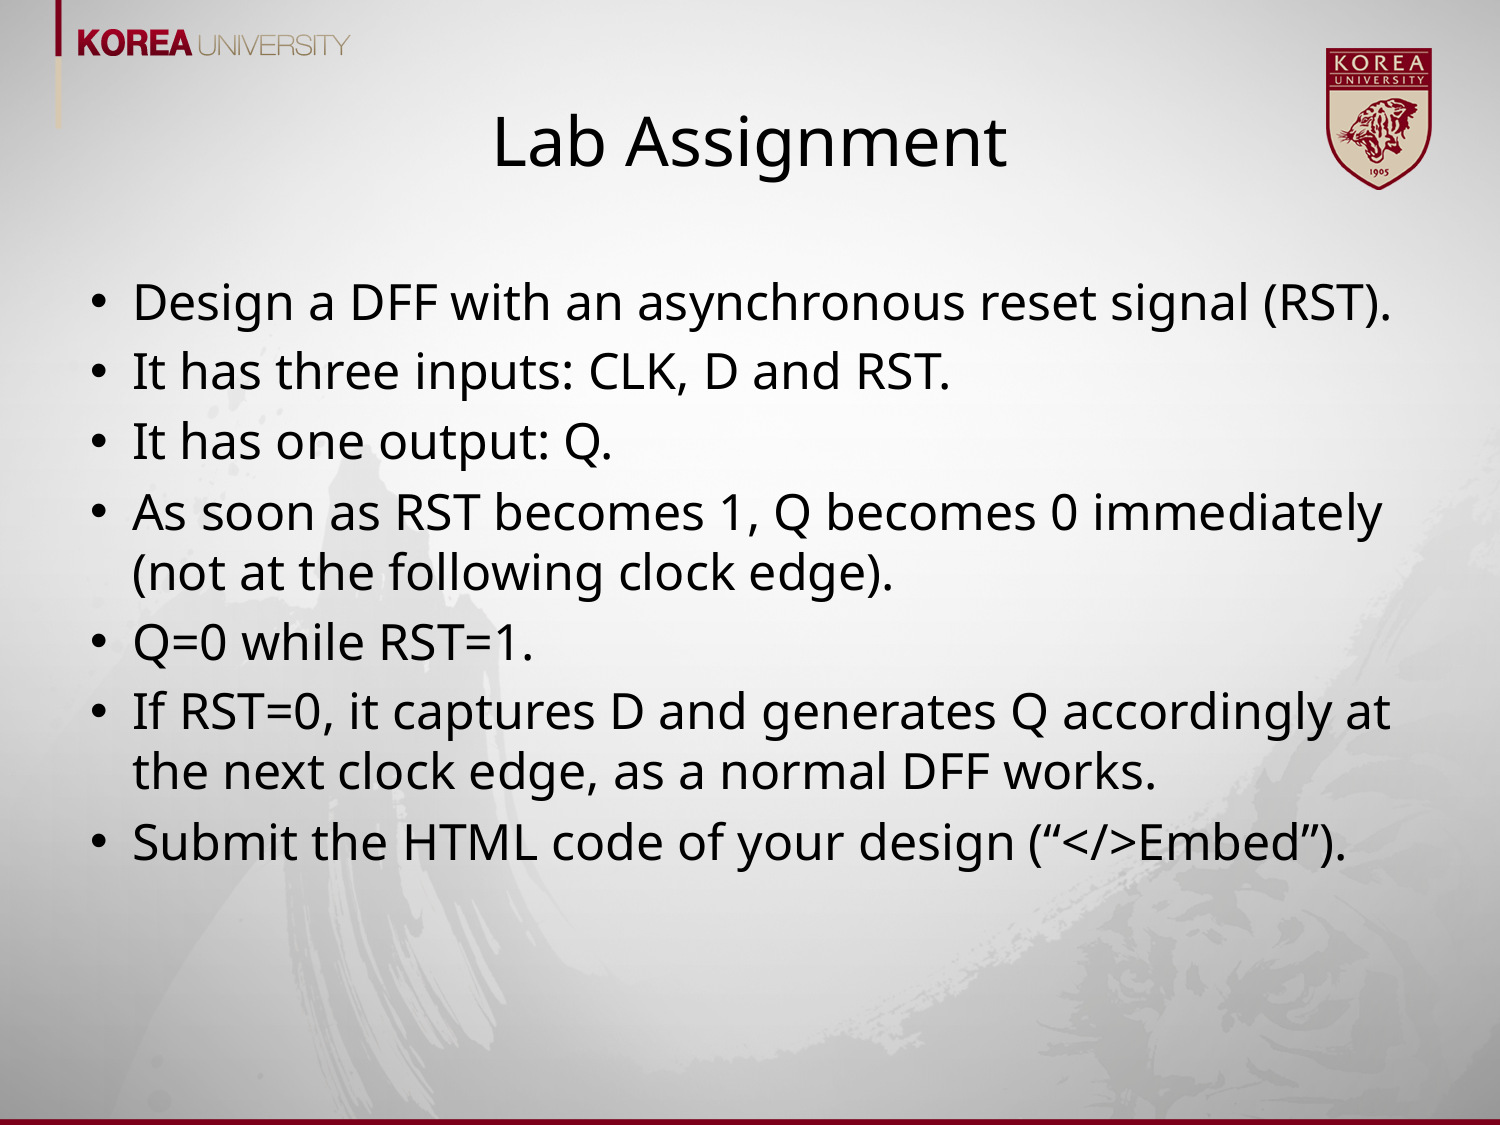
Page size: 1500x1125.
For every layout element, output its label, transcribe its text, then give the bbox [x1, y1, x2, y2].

title Lab Assignment [75, 45, 1425, 233]
picture [0, 0, 1500, 1125]
list Design a DFF with an asynchronous reset signal (RST). It has three inputs: CLK, D and RST. It has one output: Q. As soon as RST becomes 1, Q becomes 0 immediately (not at the following clock edge). Q=0 while RST=1. If RST=0, it captures D and generates Q accordingly at the next clock edge, as a normal DFF works. Submit the HTML code of your design (“</>Embed”). [75, 262, 1425, 1005]
